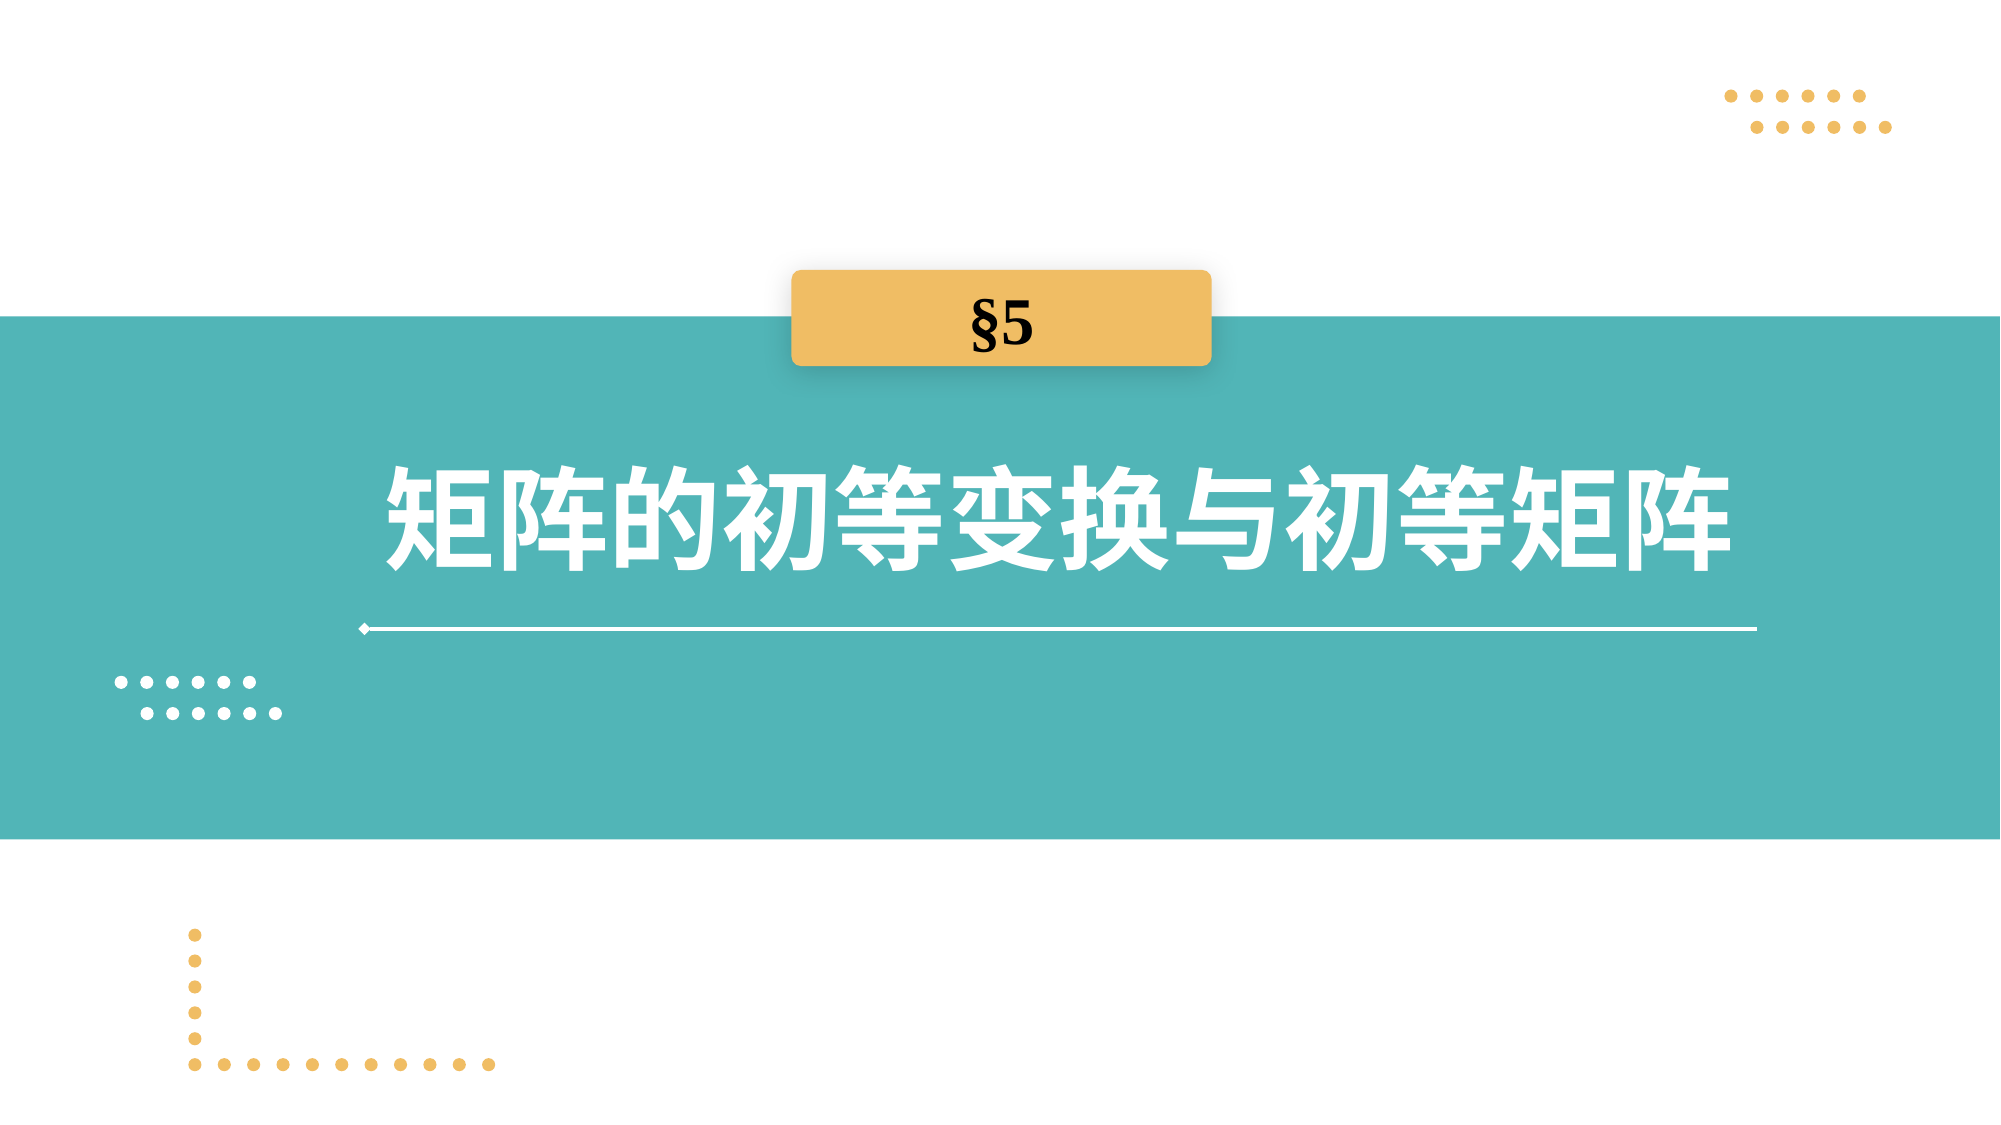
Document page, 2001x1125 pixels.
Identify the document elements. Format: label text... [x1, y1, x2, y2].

text_box [0, 316, 2000, 840]
text_box 矩阵的初等变换与初等矩阵 [335, 441, 1783, 591]
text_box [114, 675, 282, 721]
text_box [270, 846, 414, 1125]
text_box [1724, 89, 1892, 134]
text_box §5 [790, 268, 1213, 368]
